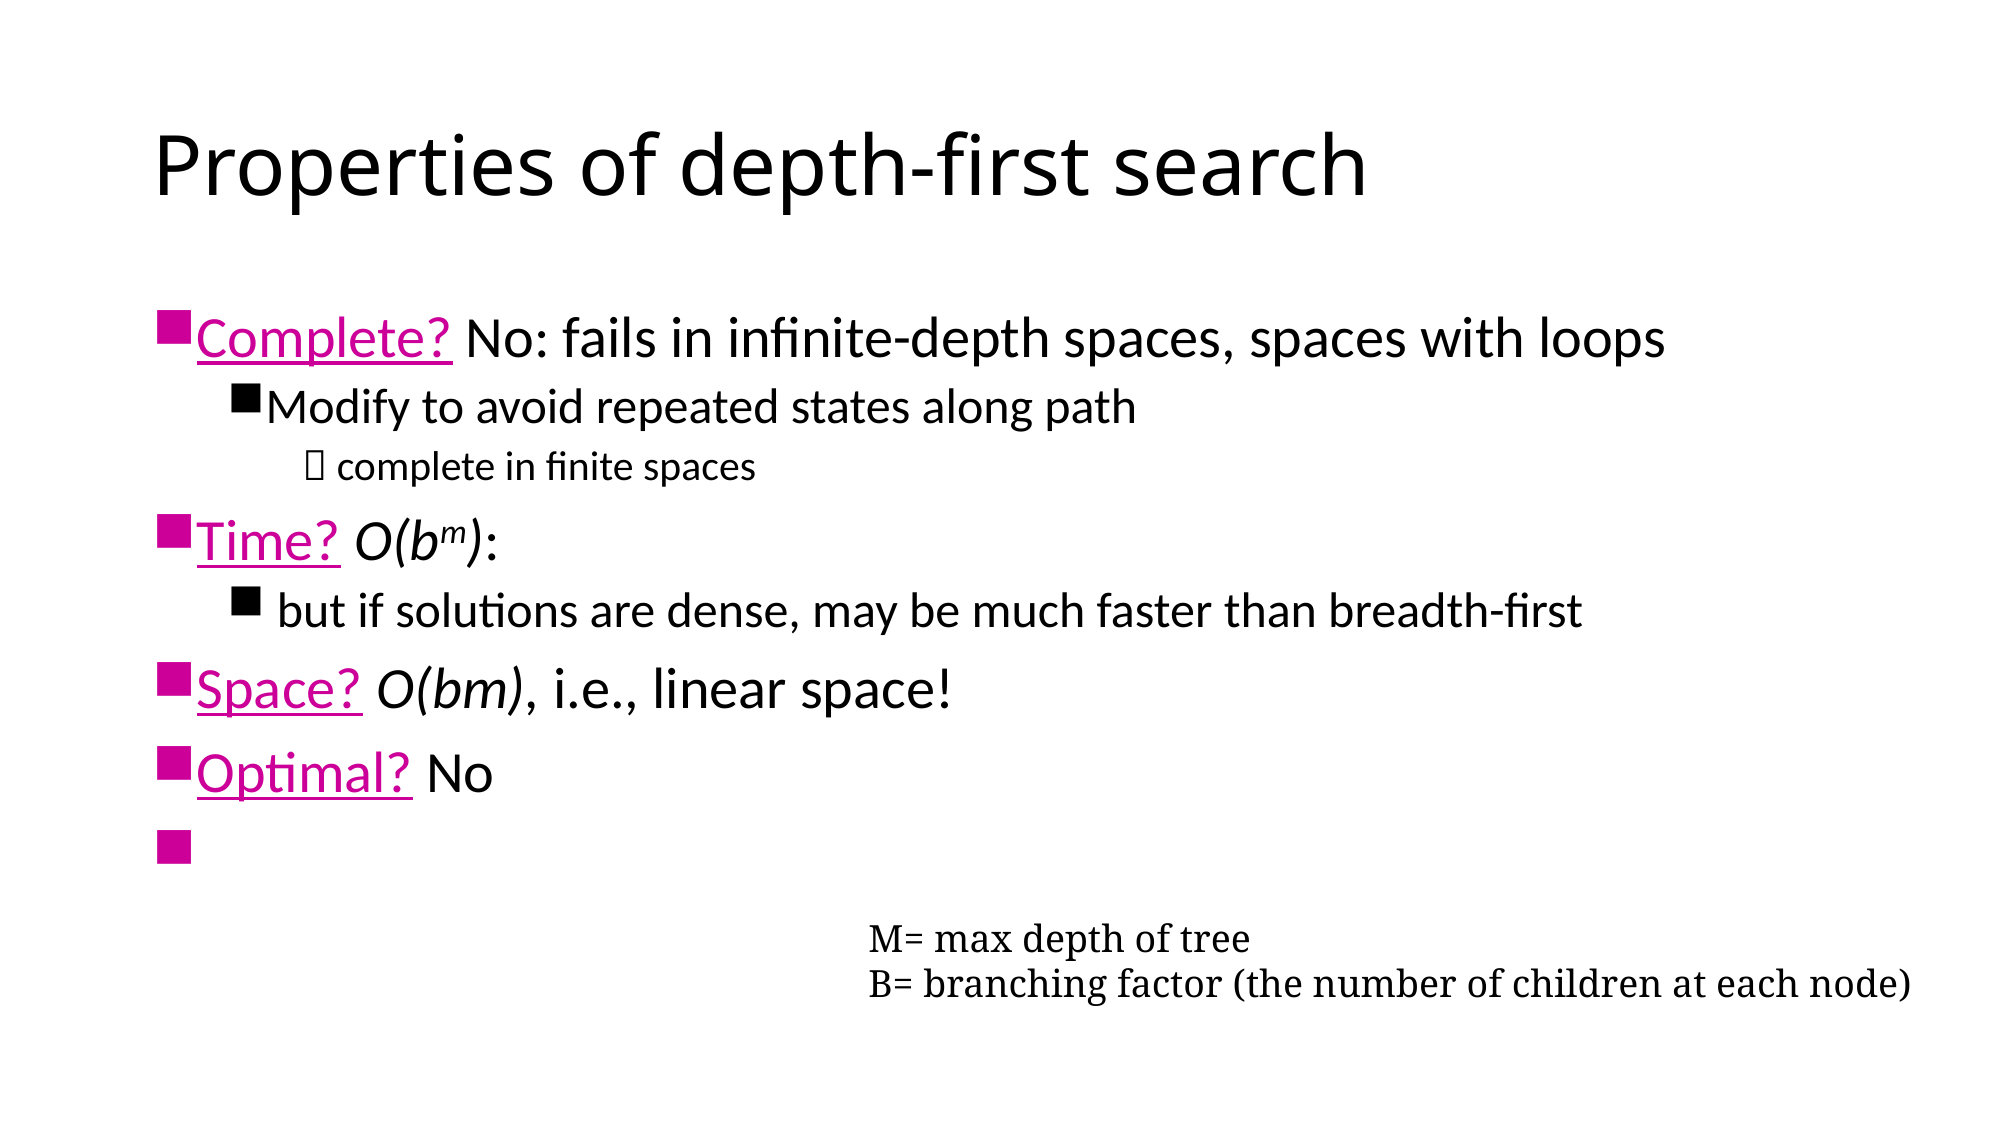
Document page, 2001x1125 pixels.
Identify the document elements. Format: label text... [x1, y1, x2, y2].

text_box M= max depth of tree B= branching factor (the number of children at each node) [853, 907, 1927, 1012]
title Properties of depth-first search [137, 59, 1863, 278]
list Complete? No: fails in infinite-depth spaces, spaces with loops Modify to avoid repeated states along path  complete in finite spaces Time? O(bm): but if solutions are dense, may be much faster than breadth-first Space? O(bm), i.e., linear space! Optimal? No [137, 299, 1863, 1014]
